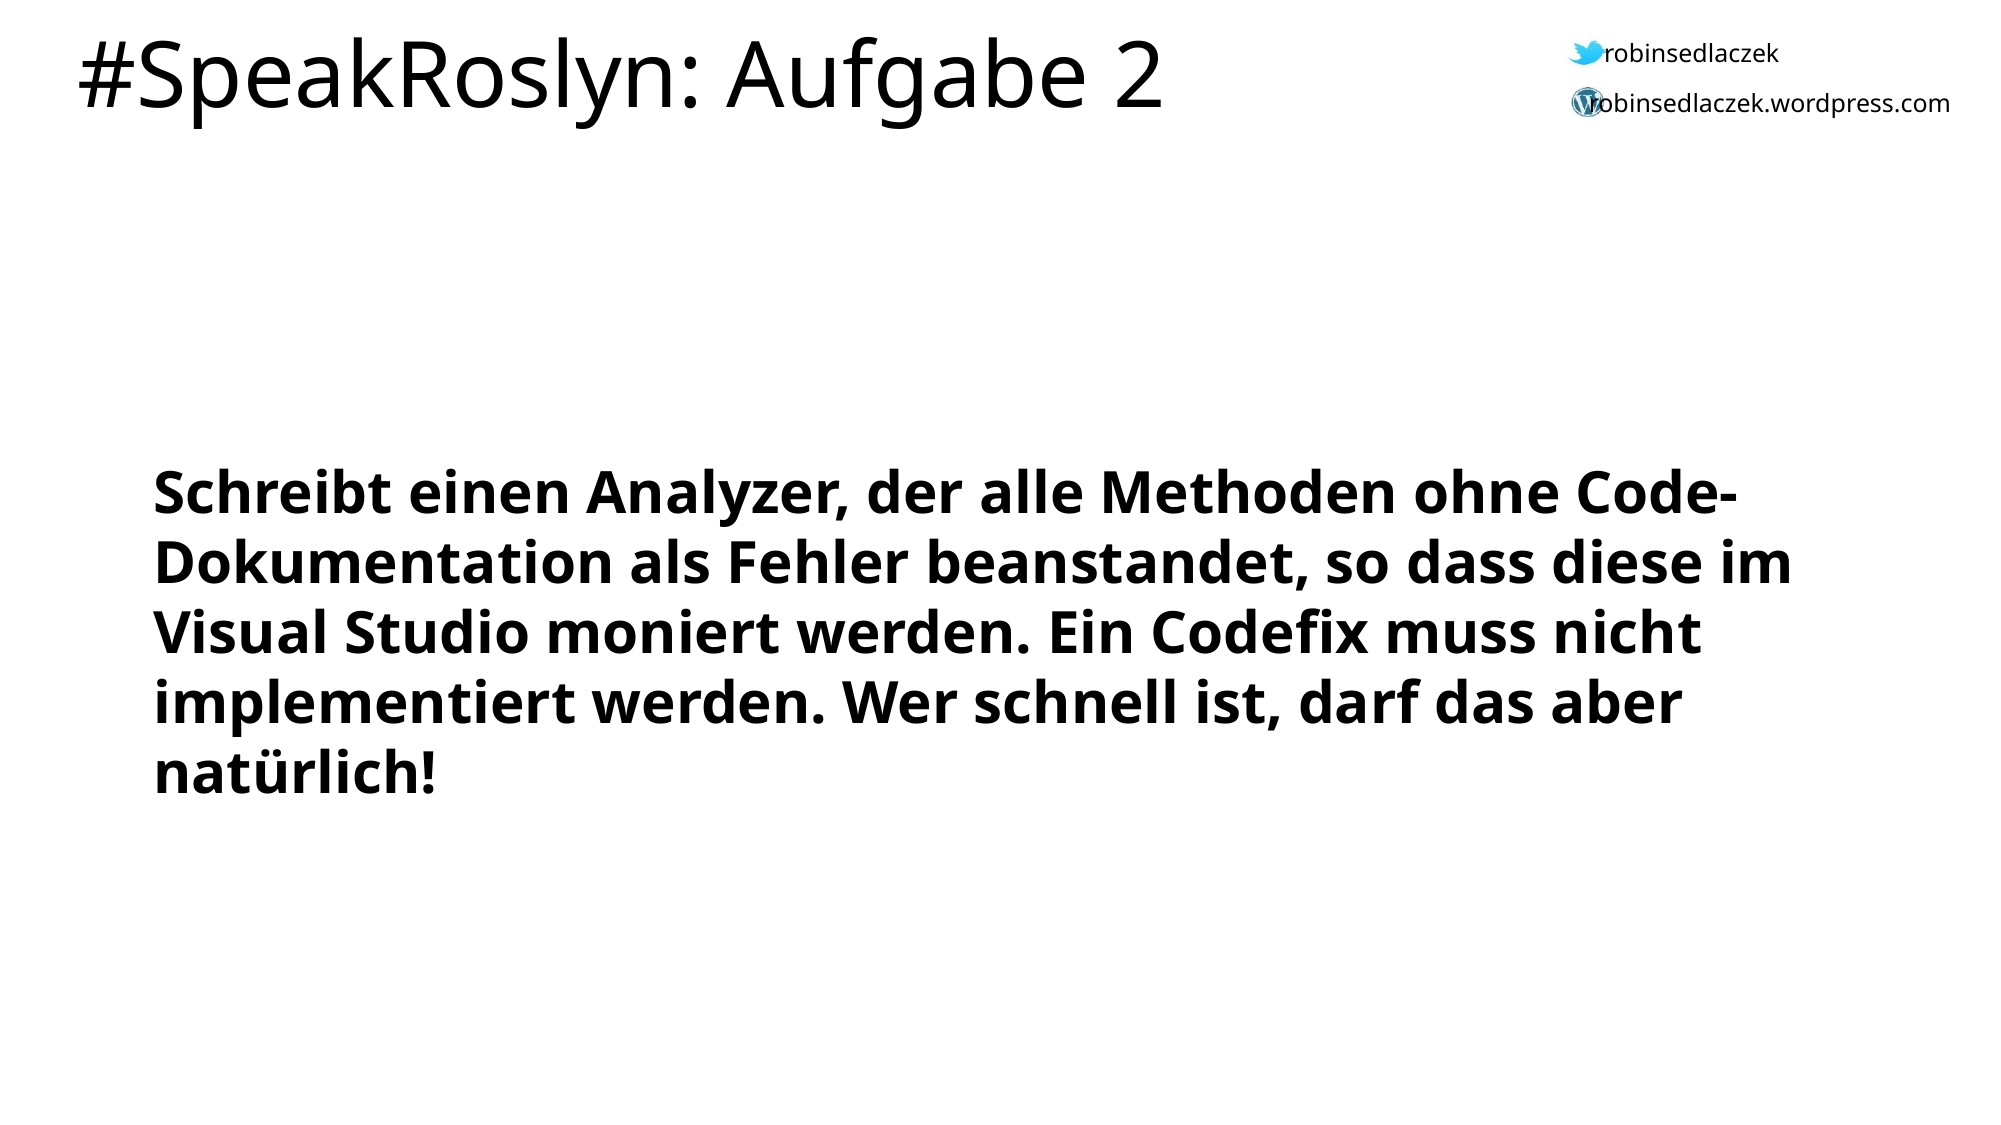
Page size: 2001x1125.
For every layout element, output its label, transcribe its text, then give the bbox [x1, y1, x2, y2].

title #SpeakRoslyn: Aufgabe 2 [62, 29, 1953, 205]
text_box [1552, 30, 1937, 118]
list Schreibt einen Analyzer, der alle Methoden ohne Code-Dokumentation als Fehler beanstandet, so dass diese im Visual Studio moniert werden. Ein Codefix muss nicht implementiert werden. Wer schnell ist, darf das aber natürlich! [138, 448, 1883, 782]
